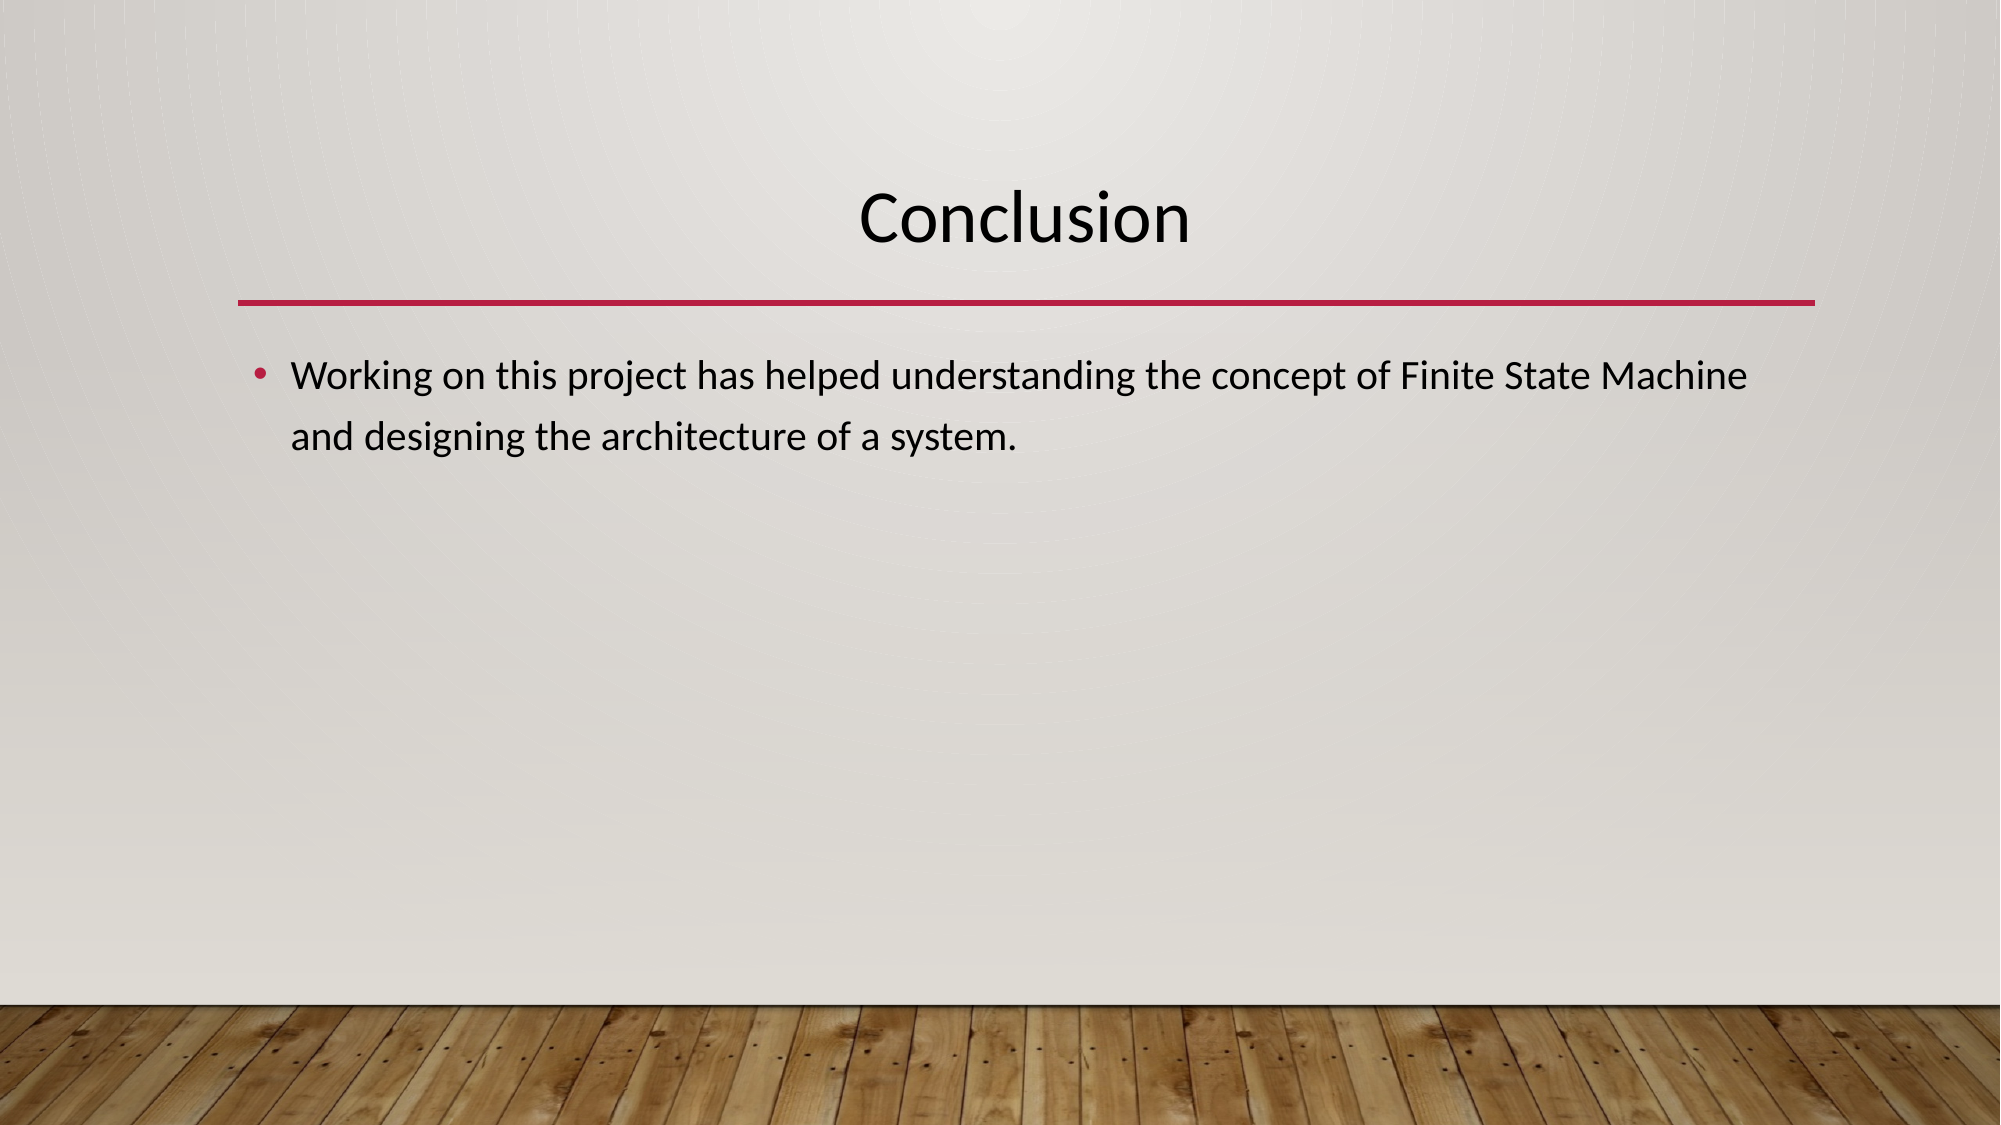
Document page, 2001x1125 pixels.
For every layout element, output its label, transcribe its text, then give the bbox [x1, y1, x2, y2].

list Working on this project has helped understanding the concept of Finite State Machine and designing the architecture of a system. [238, 330, 1814, 897]
picture [0, 1005, 2000, 1125]
title Conclusion [238, 131, 1814, 305]
